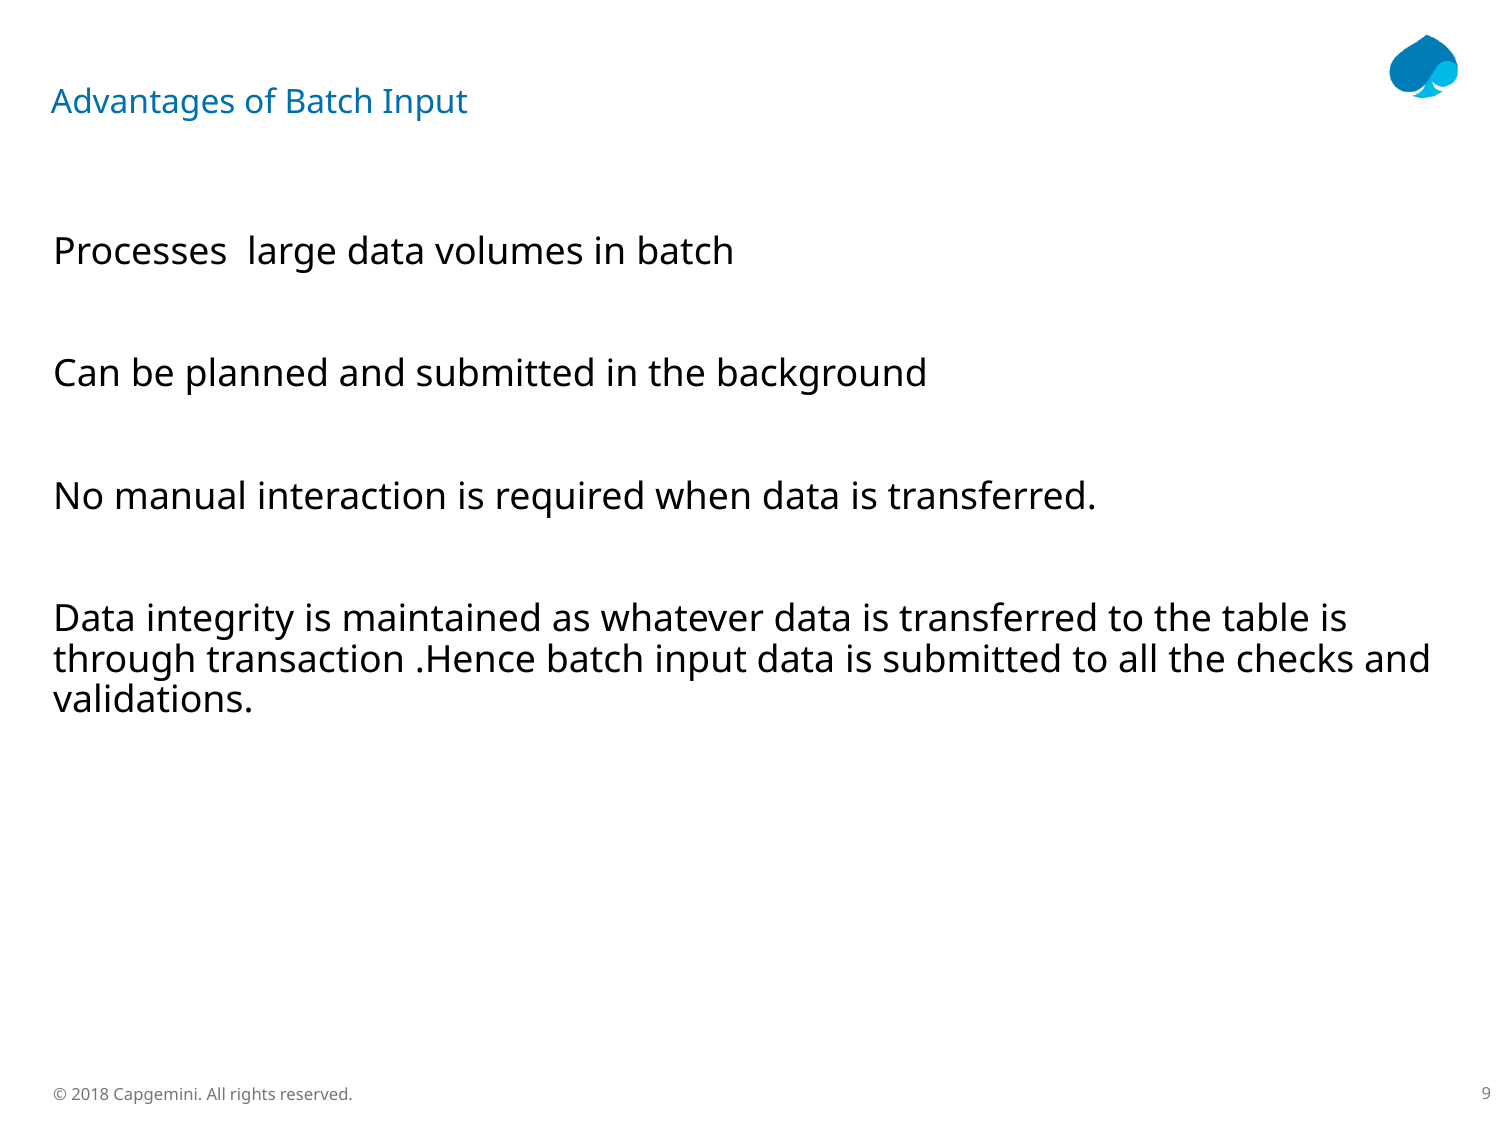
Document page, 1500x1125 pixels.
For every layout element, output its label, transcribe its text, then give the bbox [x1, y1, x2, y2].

title Advantages of Batch Input [50, 42, 1447, 184]
list Processes large data volumes in batch Can be planned and submitted in the background No manual interaction is required when data is transferred. Data integrity is maintained as whatever data is transferred to the table is through transaction .Hence batch input data is submitted to all the checks and validations. [53, 231, 1447, 1035]
picture [1388, 33, 1458, 62]
picture [1447, 78, 1458, 103]
